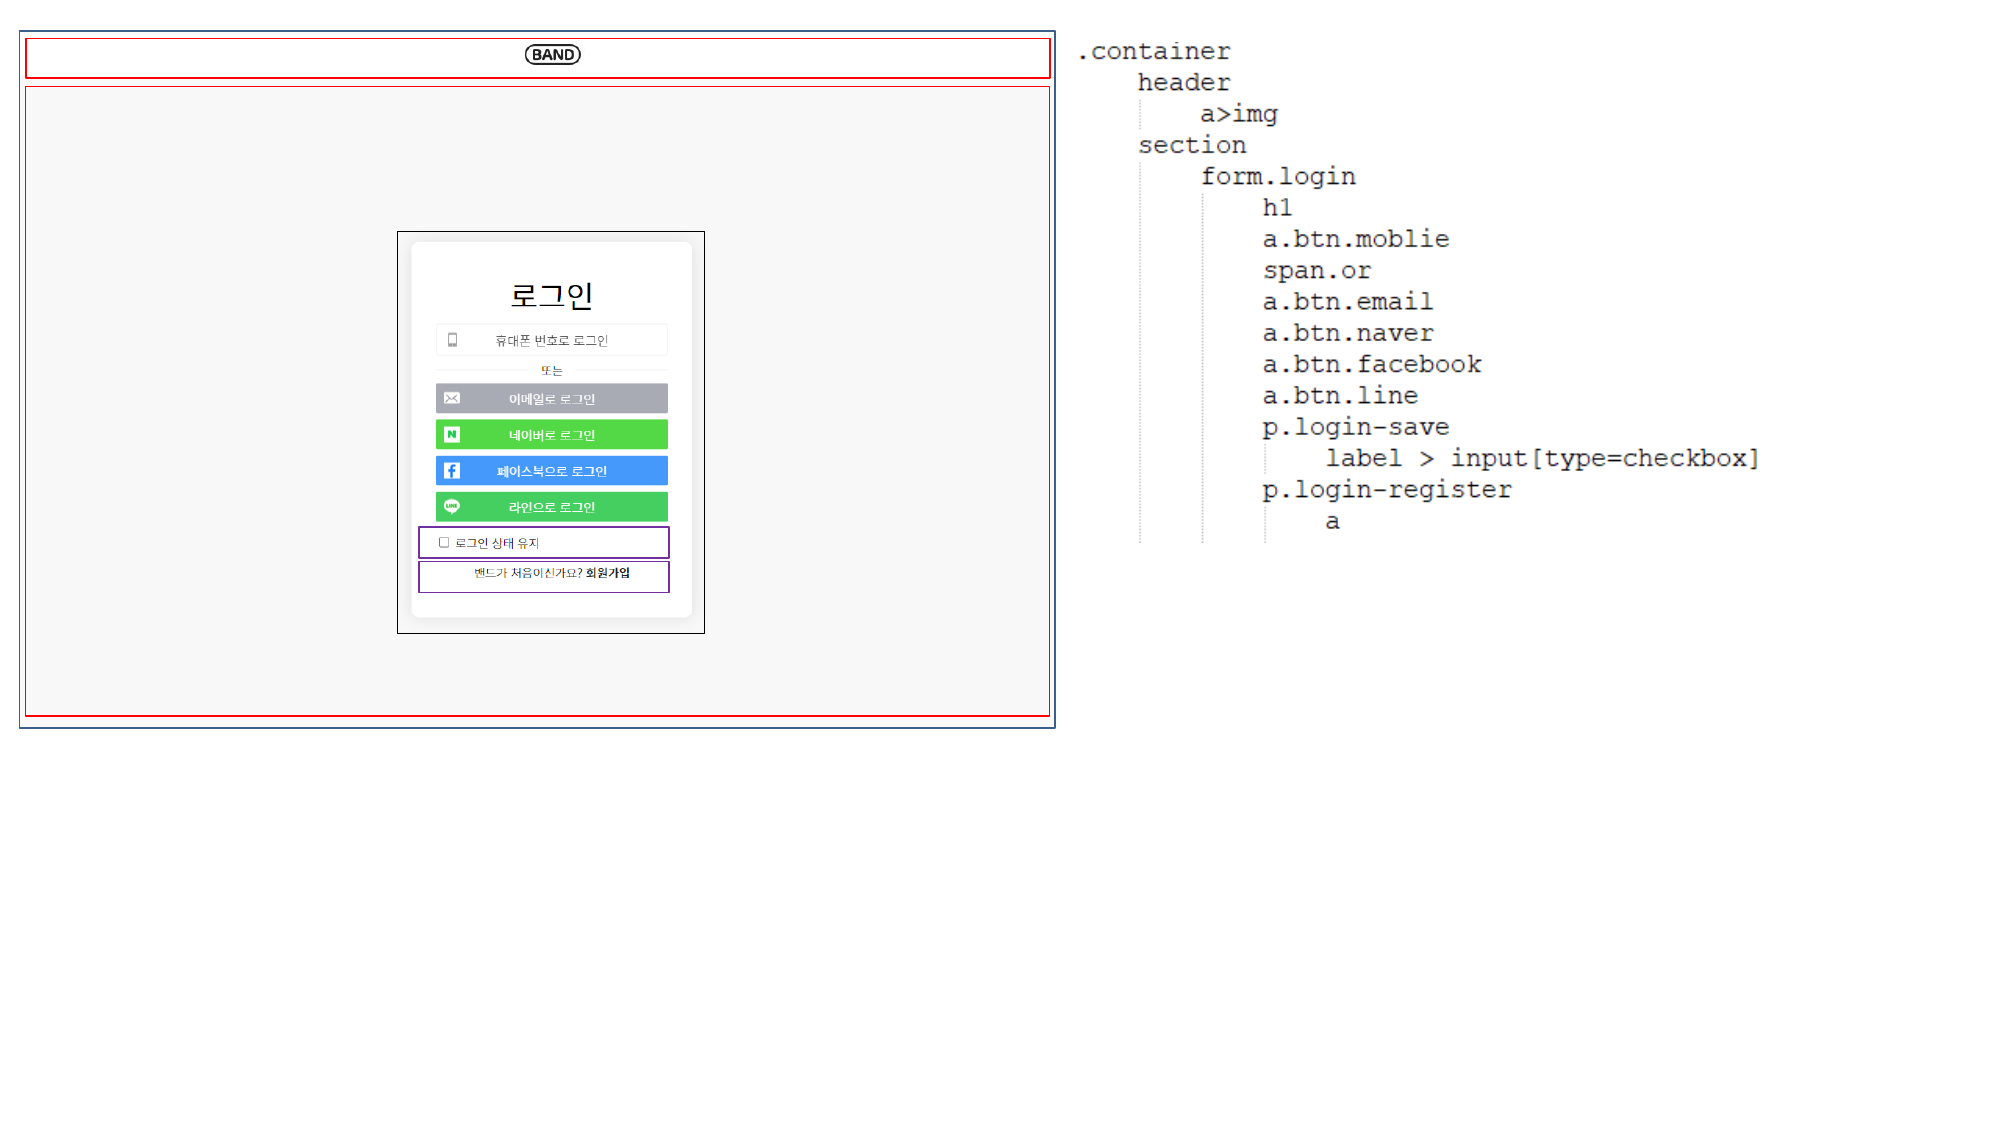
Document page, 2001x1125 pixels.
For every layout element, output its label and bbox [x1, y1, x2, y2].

picture [19, 30, 1056, 729]
picture [1076, 42, 1794, 543]
